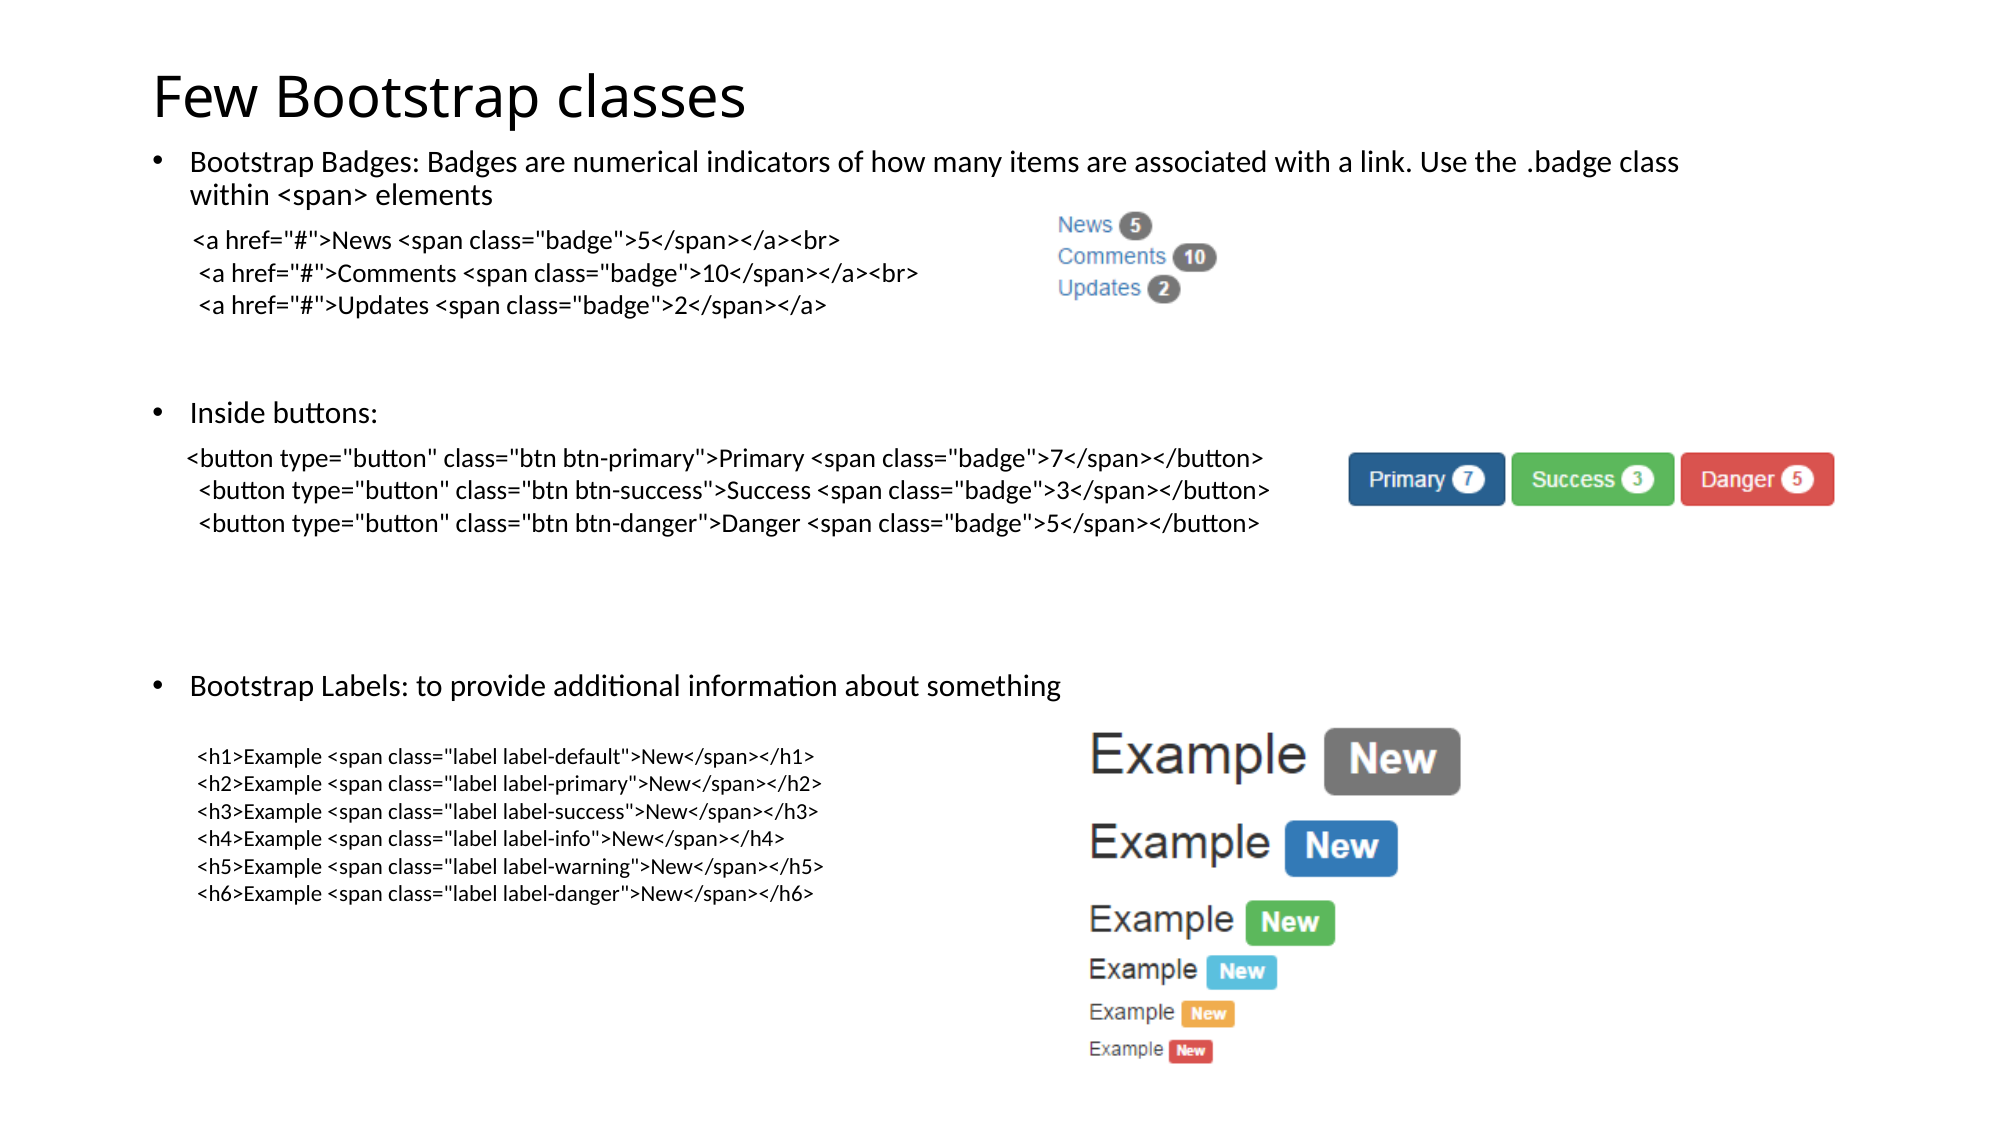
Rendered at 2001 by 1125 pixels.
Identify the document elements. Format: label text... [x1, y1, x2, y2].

list Bootstrap Badges: Badges are numerical indicators of how many items are associated with a link. Use the .badge class within <span> elements Inside buttons: Bootstrap Labels: to provide additional information about something [137, 137, 1863, 1014]
text_box <button type="button" class="btn btn-primary">Primary <span class="badge">7</span></button> <button type="button" class="btn btn-success">Success <span class="badge">3</span></button> <button type="button" class="btn btn-danger">Danger <span class="badge">5</span></button> [171, 432, 1409, 545]
text_box <h1>Example <span class="label label-default">New</span></h1> <h2>Example <span class="label label-primary">New</span></h2> <h3>Example <span class="label label-success">New</span></h3> <h4>Example <span class="label label-info">New</span></h4> <h5>Example <span class="label label-warning">New</span></h5> <h6>Example <span class="label label-danger">New</span></h6> [171, 733, 1083, 914]
text_box <a href="#">News <span class="badge">5</span></a><br> <a href="#">Comments <span class="badge">10</span></a><br> <a href="#">Updates <span class="badge">2</span></a> [171, 215, 1172, 328]
picture [1050, 201, 1225, 310]
title Few Bootstrap classes [137, 59, 1863, 137]
picture [1083, 722, 1464, 1070]
picture [1338, 445, 1866, 514]
